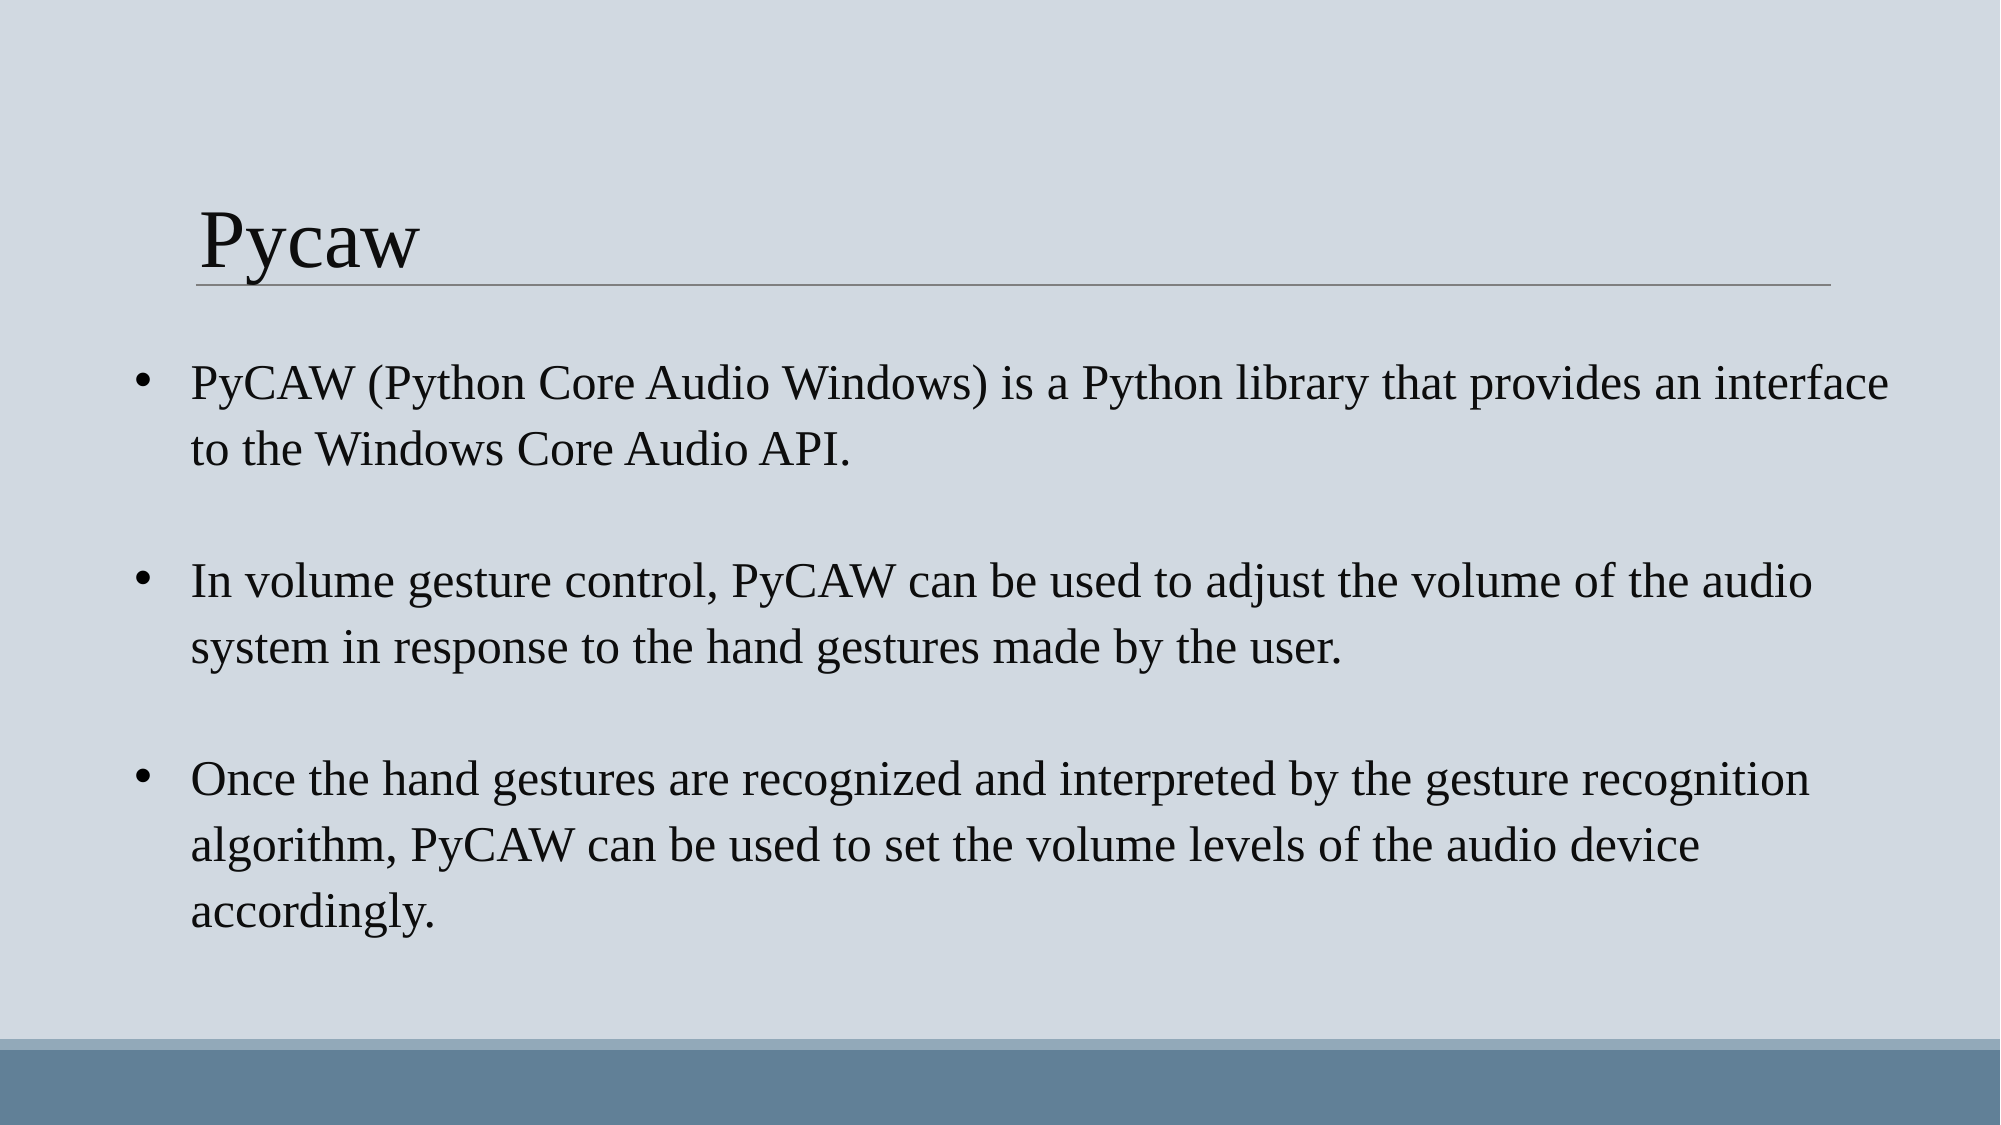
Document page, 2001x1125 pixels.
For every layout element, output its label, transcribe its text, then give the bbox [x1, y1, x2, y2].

list PyCAW (Python Core Audio Windows) is a Python library that provides an interface to the Windows Core Audio API. In volume gesture control, PyCAW can be used to adjust the volume of the audio system in response to the hand gestures made by the user. Once the hand gestures are recognized and interpreted by the gesture recognition algorithm, PyCAW can be used to set the volume levels of the audio device accordingly. [134, 296, 1908, 985]
title Pycaw [184, 133, 1883, 296]
